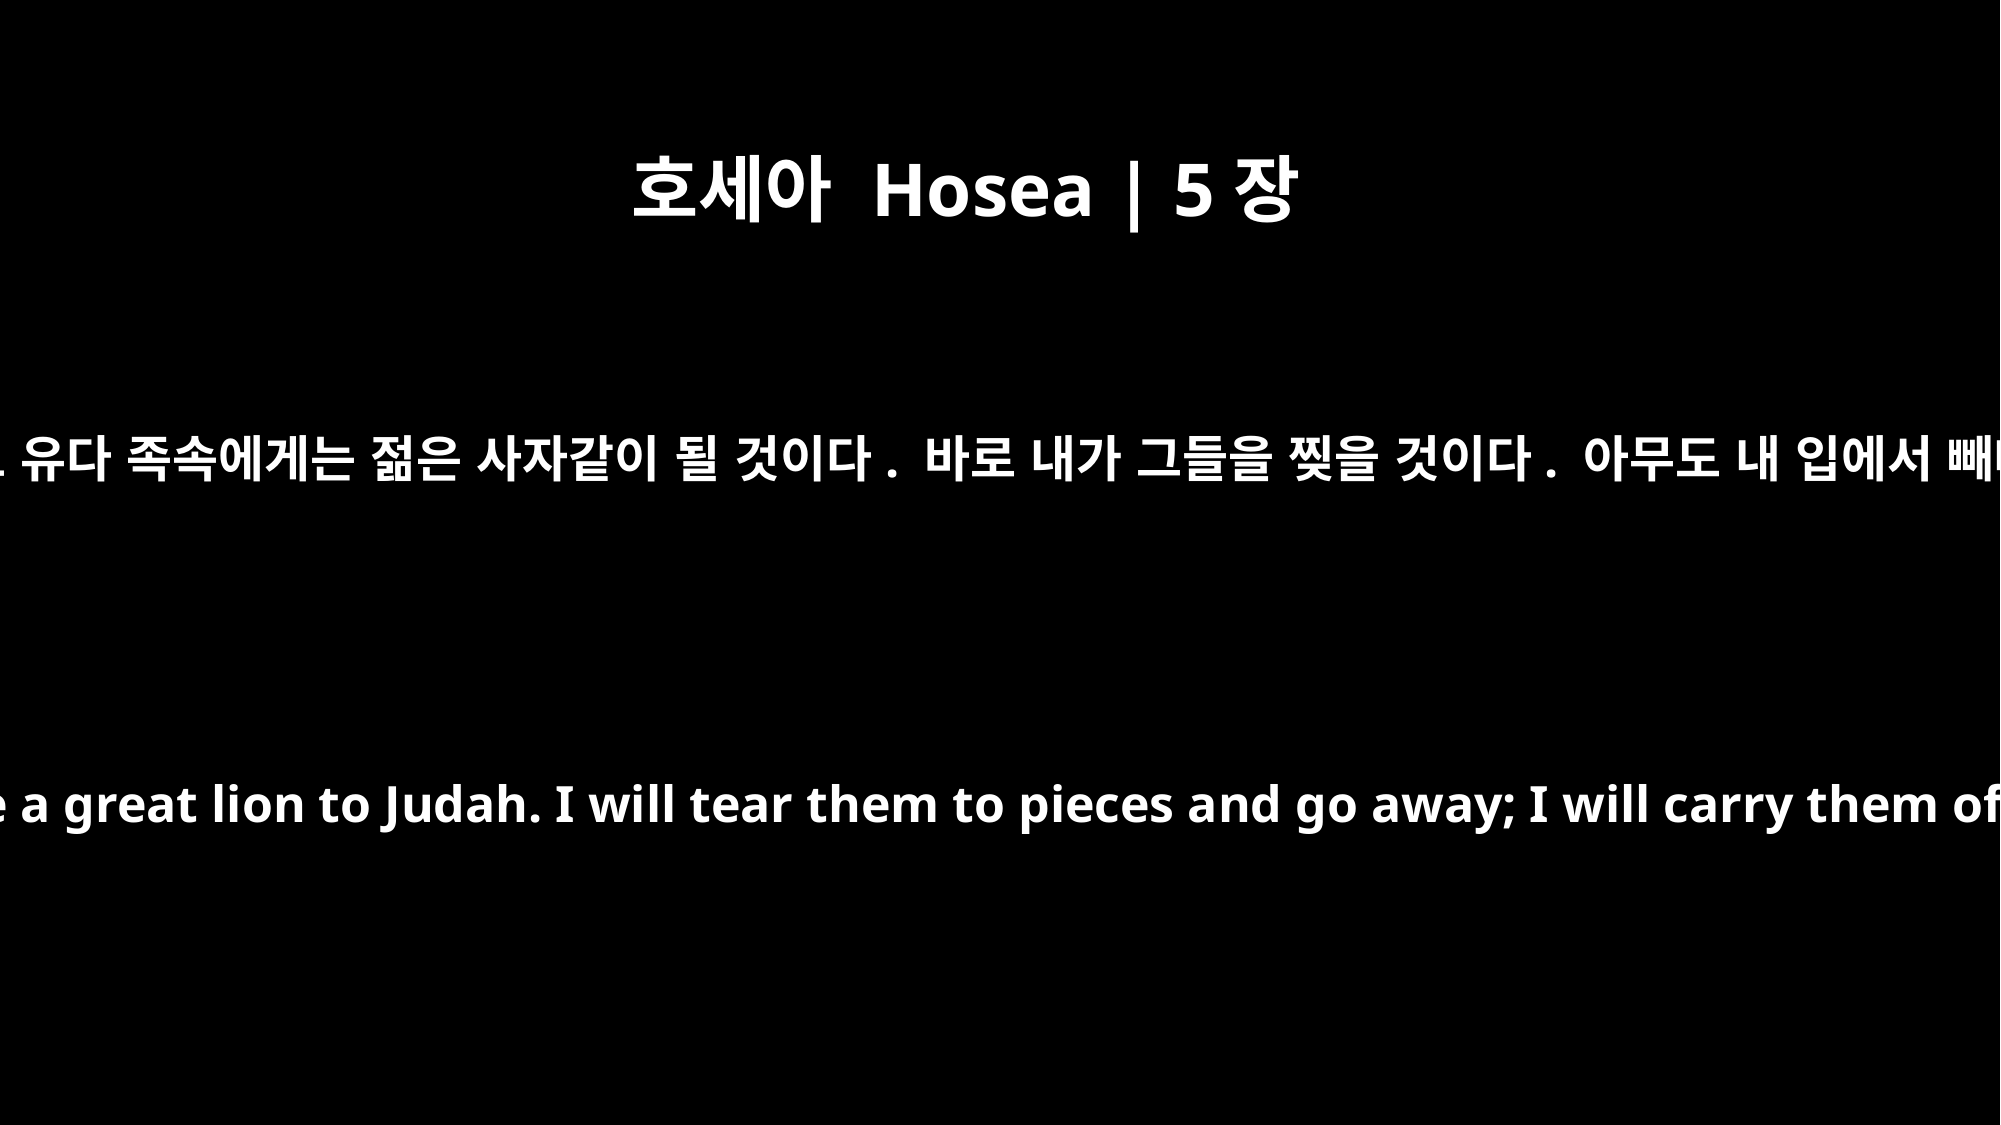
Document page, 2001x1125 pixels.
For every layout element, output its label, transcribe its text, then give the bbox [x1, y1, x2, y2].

text_box 14 내가 에브라임에게는 사자같이 되고 유다 족속에게는 젊은 사자같이 될 것이다. 바로 내가 그들을 찢을 것이다. 아무도 내 입에서 빼내 구해 줄 사람이 없을 것이다. [0, 359, 2000, 495]
text_box For I will be like a lion to Ephraim, like a great lion to Judah. I will tear them to pieces and go away; I will carry them off, with no one to rescue them. [0, 764, 2000, 840]
text_box 호세아 Hosea | 5장 [616, 136, 1316, 239]
